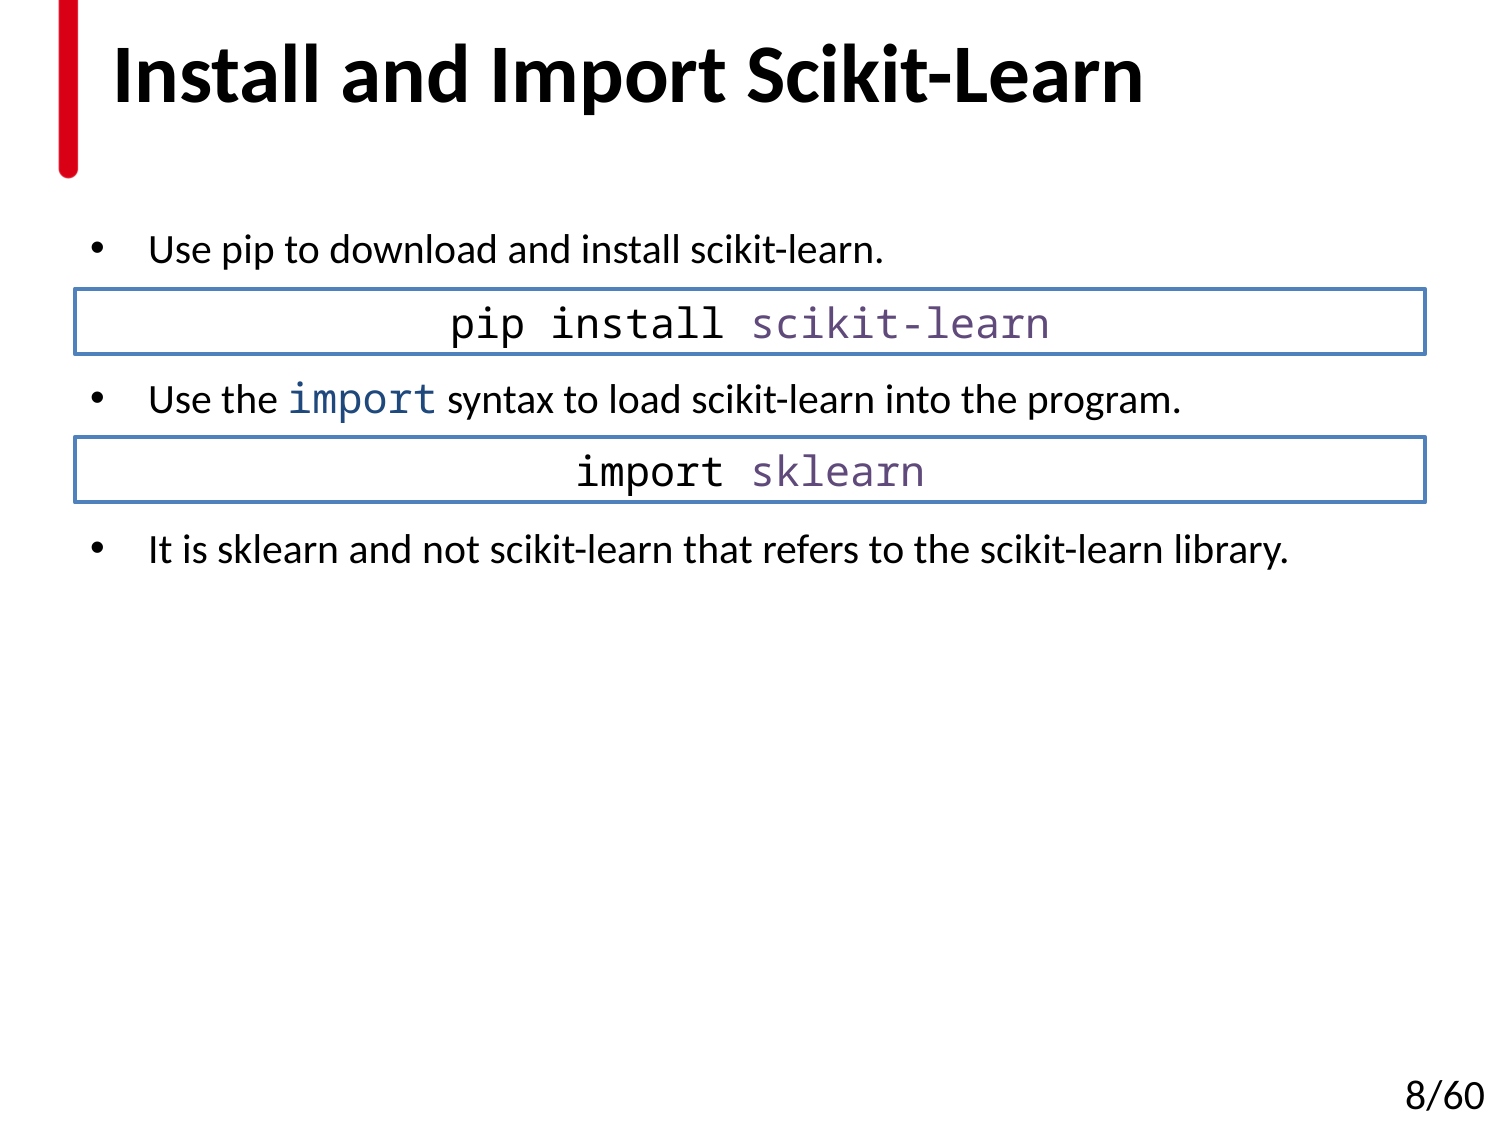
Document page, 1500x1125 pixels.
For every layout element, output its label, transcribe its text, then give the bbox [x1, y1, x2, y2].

list Use pip to download and install scikit-learn. Use the import syntax to load scikit-learn into the program. It is sklearn and not scikit-learn that refers to the scikit-learn library. [75, 356, 1425, 435]
title Install and Import Scikit-Learn [97, 0, 1425, 138]
picture [57, 0, 81, 200]
text_box pip install scikit-learn [73, 287, 1427, 356]
list Use pip to download and install scikit-learn. Use the import syntax to load scikit-learn into the program. It is sklearn and not scikit-learn that refers to the scikit-learn library. [75, 504, 1425, 957]
list Use pip to download and install scikit-learn. Use the import syntax to load scikit-learn into the program. It is sklearn and not scikit-learn that refers to the scikit-learn library. [75, 214, 1425, 287]
text_box import sklearn [73, 435, 1427, 504]
